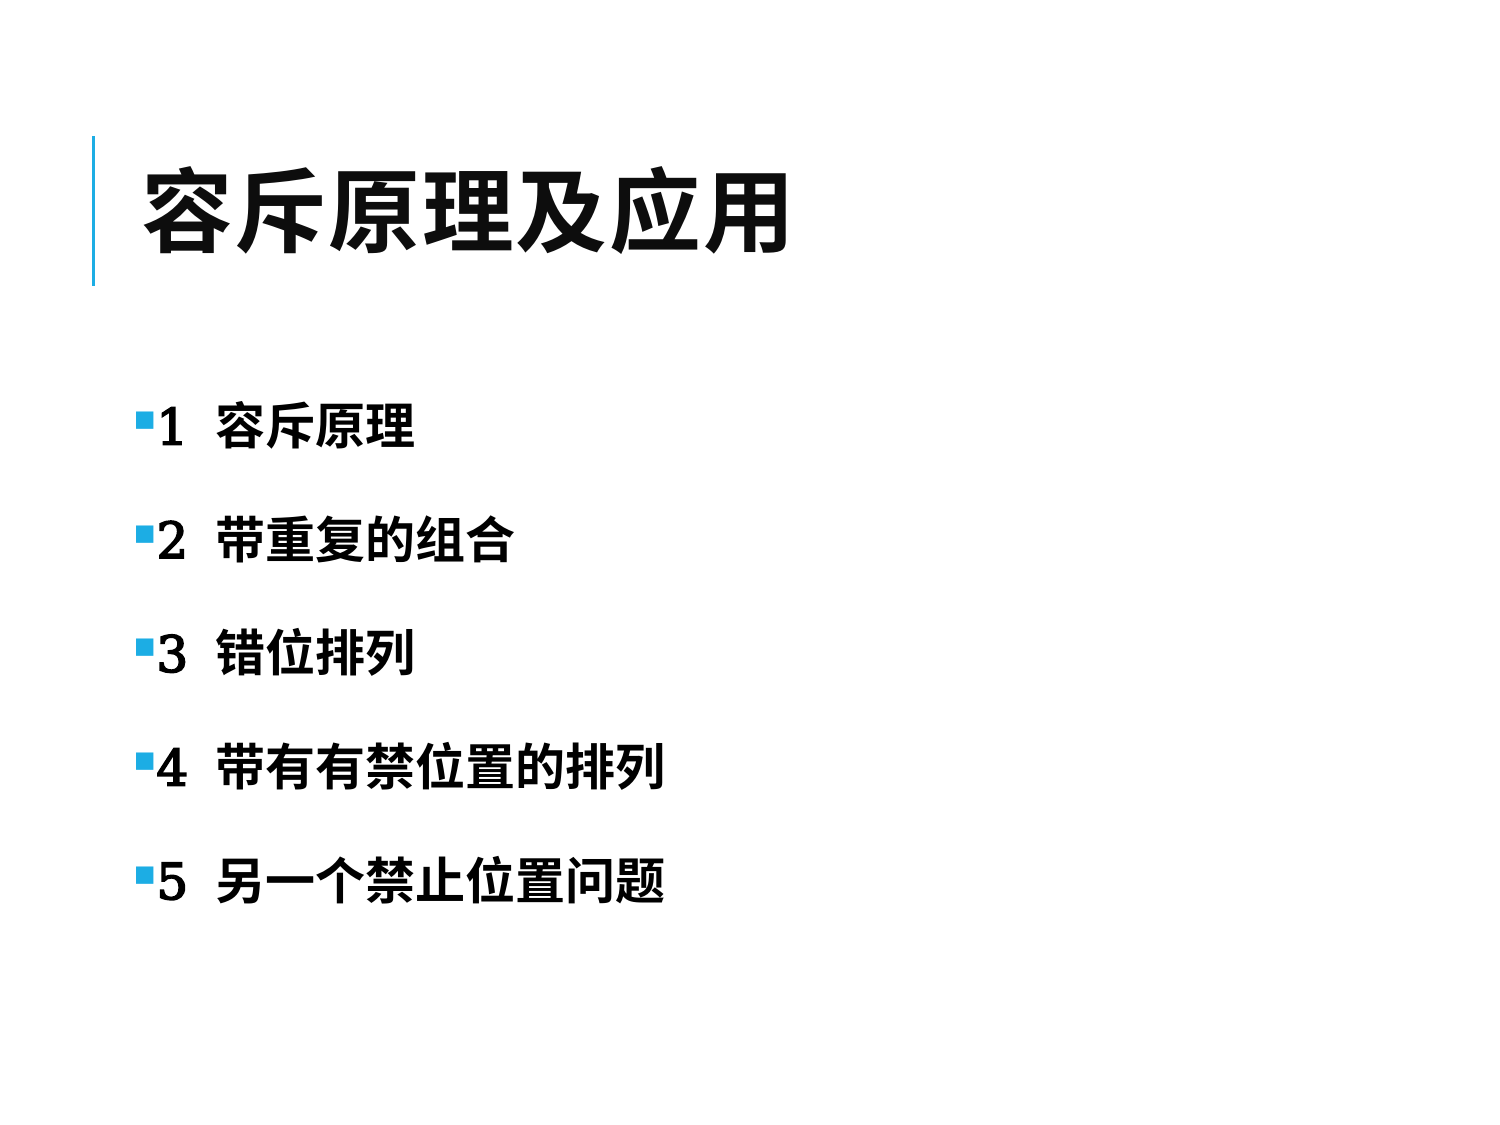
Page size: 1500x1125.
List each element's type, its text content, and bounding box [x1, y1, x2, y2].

list 1 容斥原理 2 带重复的组合 3 错位排列 4 带有有禁位置的排列 5 另一个禁止位置问题 [126, 375, 1322, 1035]
title 容斥原理及应用 [126, 96, 1322, 342]
